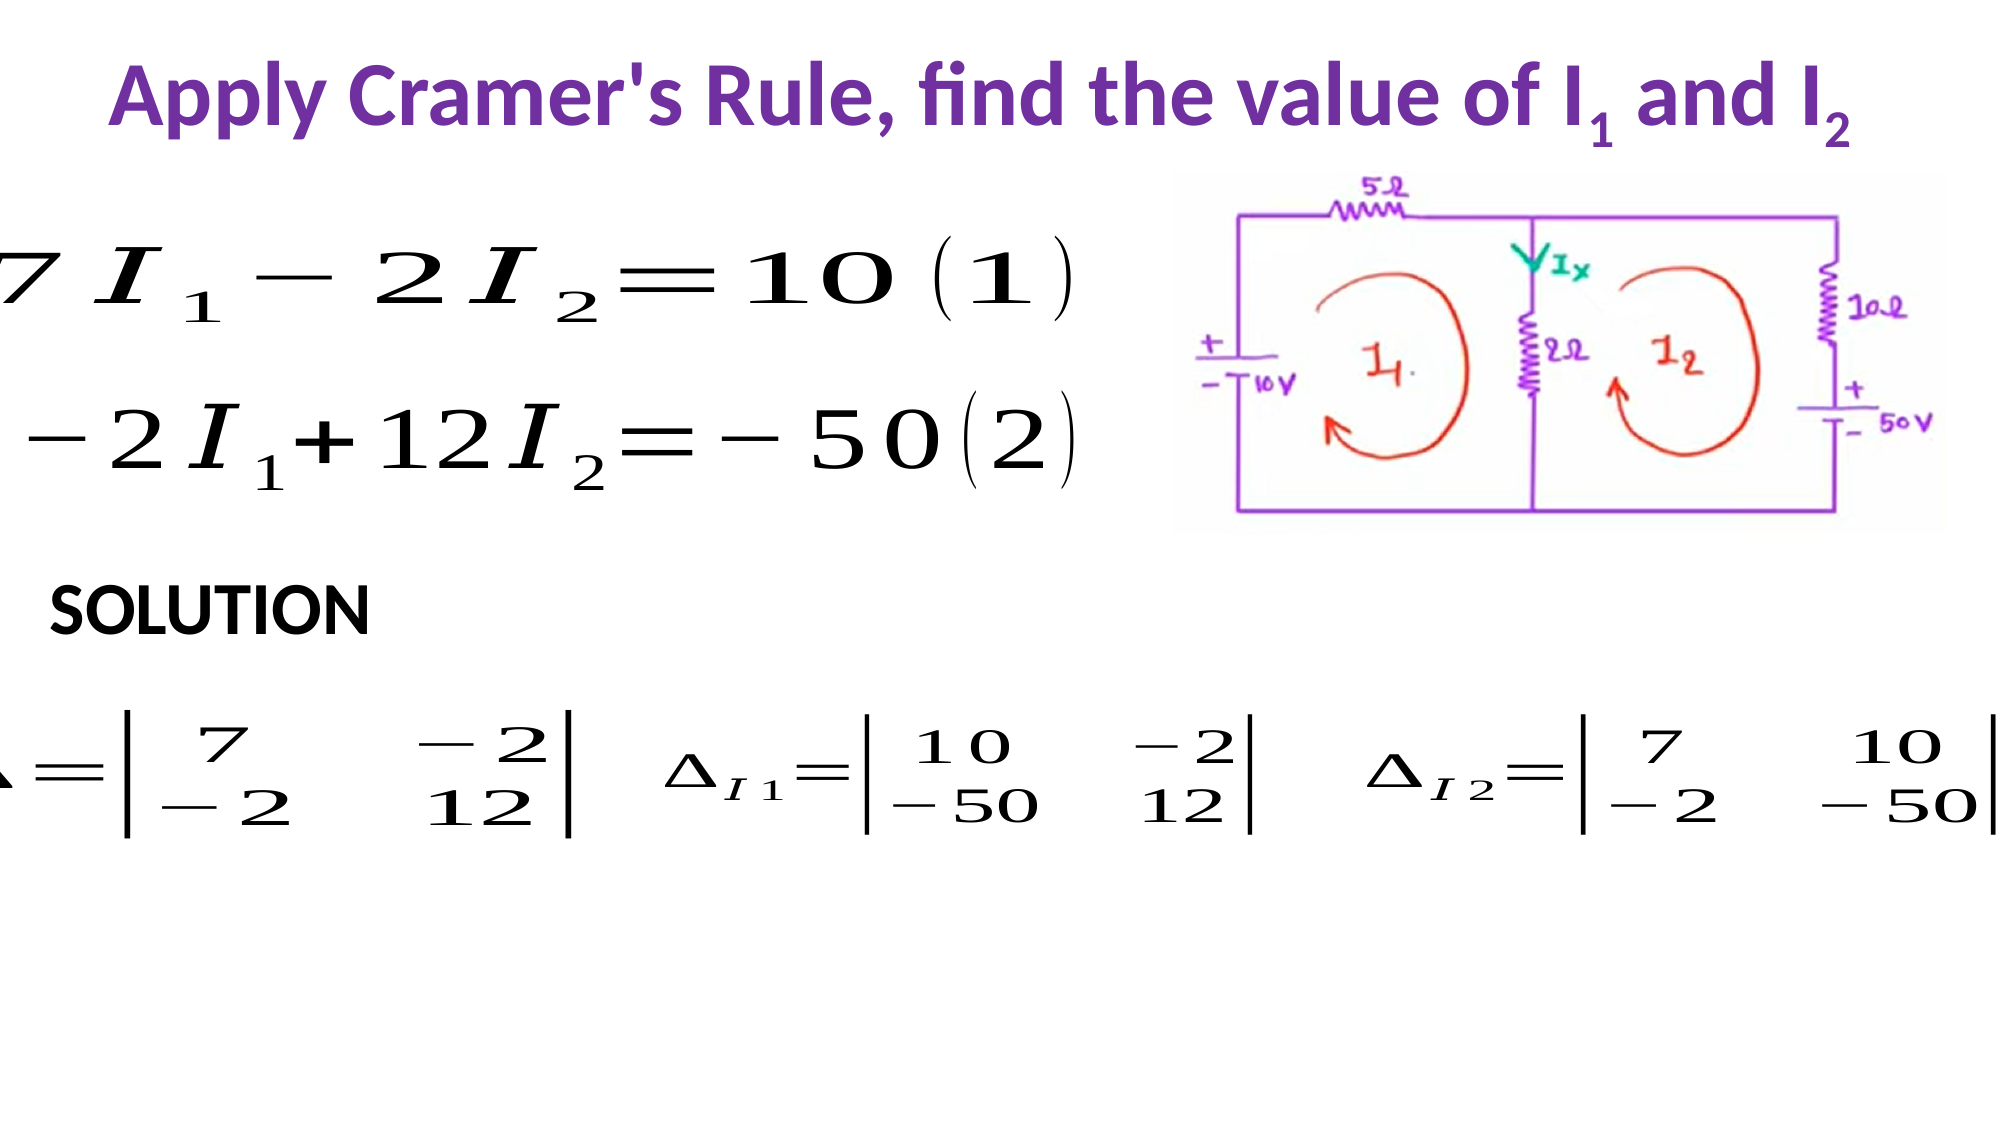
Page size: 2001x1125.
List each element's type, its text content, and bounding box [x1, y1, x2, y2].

picture [1173, 171, 1946, 534]
text_box SOLUTION [34, 552, 1611, 657]
text_box Apply Cramer's Rule, find the value of I1 and I2 [108, 33, 1852, 159]
